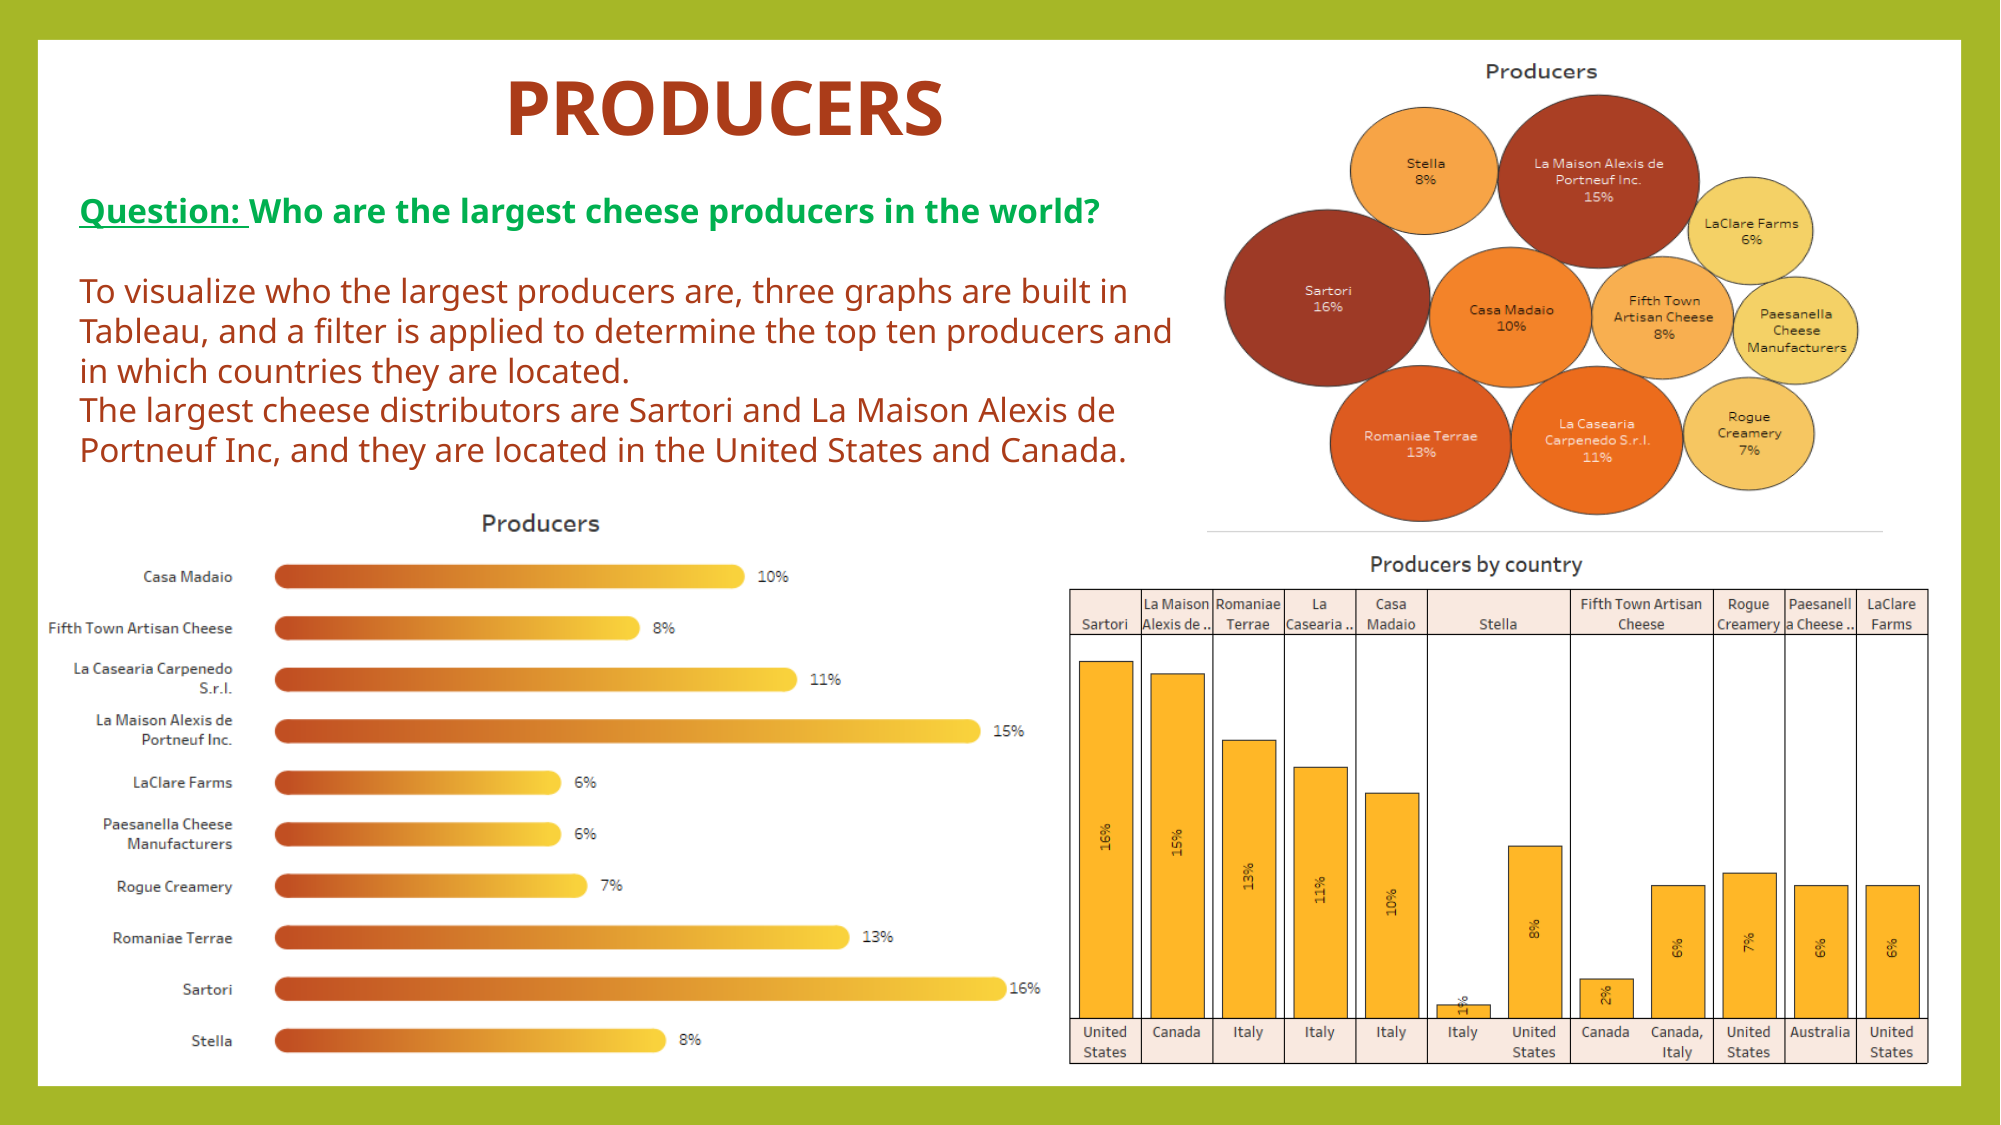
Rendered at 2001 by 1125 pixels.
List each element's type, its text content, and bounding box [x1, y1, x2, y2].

picture [42, 500, 1048, 1072]
text_box PRODUCERS [299, 53, 1149, 182]
text_box Question: Who are the largest cheese producers in the world? To visualize who the largest producers are, three graphs are built in Tableau, and a filter is applied to determine the top ten producers and in which countries they are located. The largest cheese distributors are Sartori and La Maison Alexis de Portneuf Inc, and they are located in the United States and Canada. [64, 182, 1201, 477]
picture [1206, 52, 1883, 533]
picture [1062, 545, 1936, 1073]
